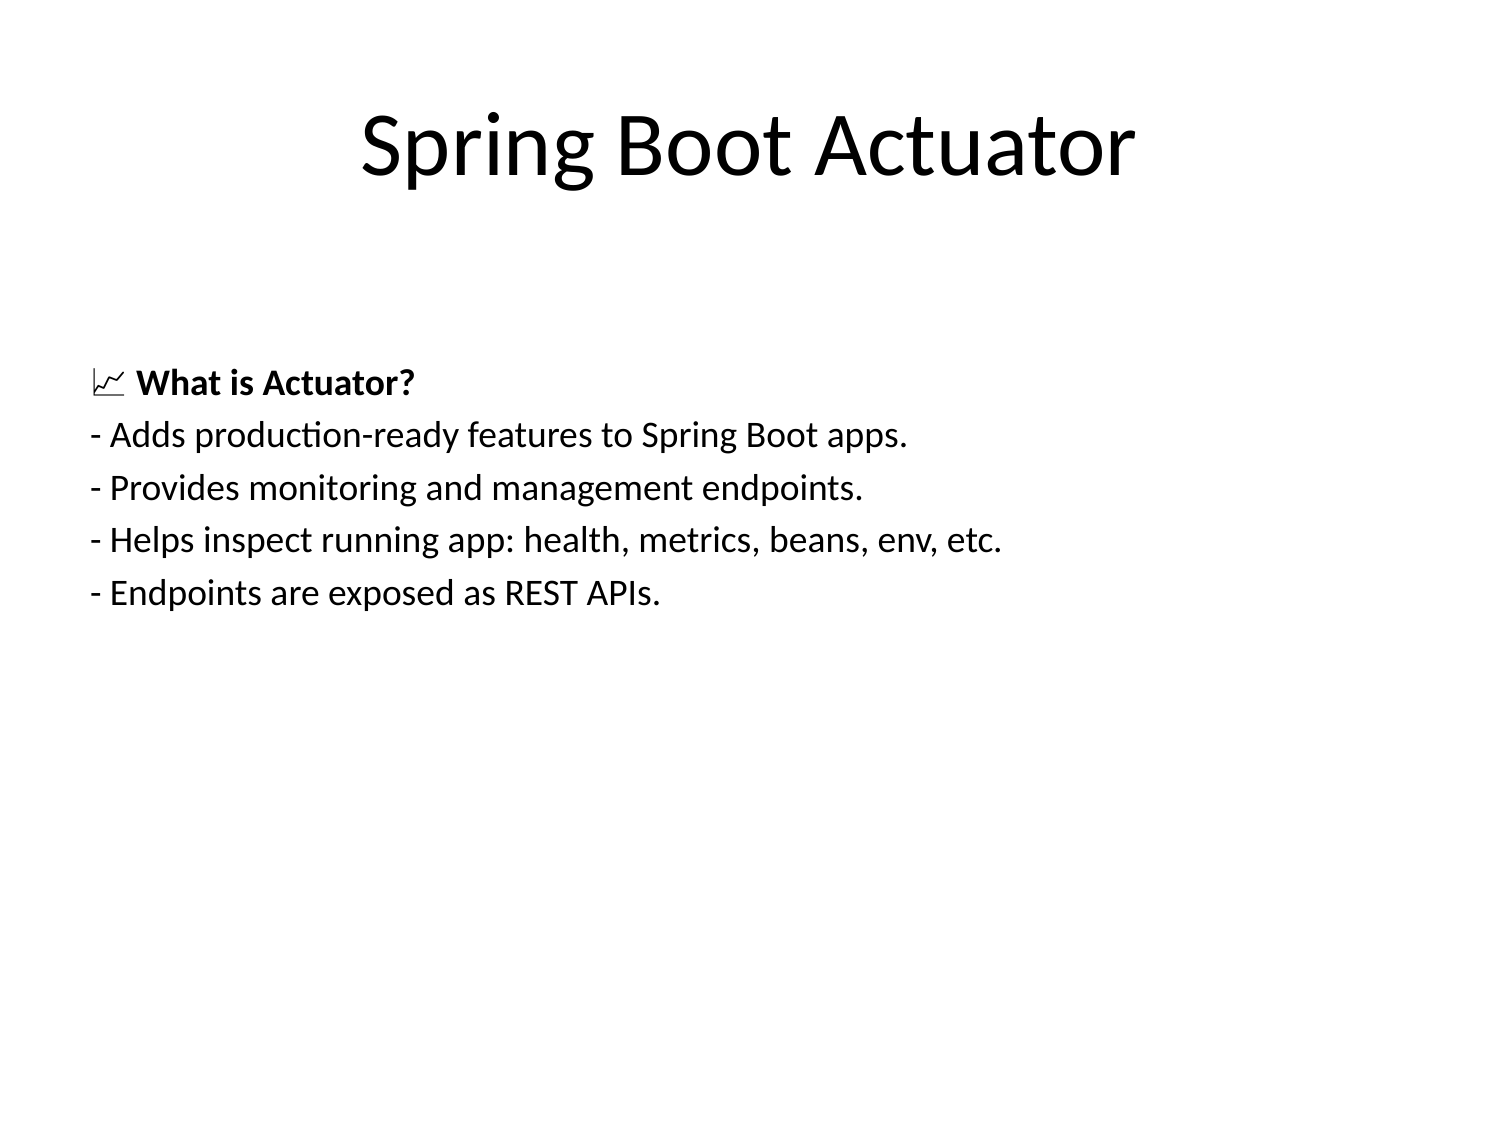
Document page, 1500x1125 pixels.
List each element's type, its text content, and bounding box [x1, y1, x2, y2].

title Spring Boot Actuator [75, 45, 1425, 233]
list 📈 What is Actuator? - Adds production-ready features to Spring Boot apps. - Provides monitoring and management endpoints. - Helps inspect running app: health, metrics, beans, env, etc. - Endpoints are exposed as REST APIs. [75, 262, 1425, 1005]
